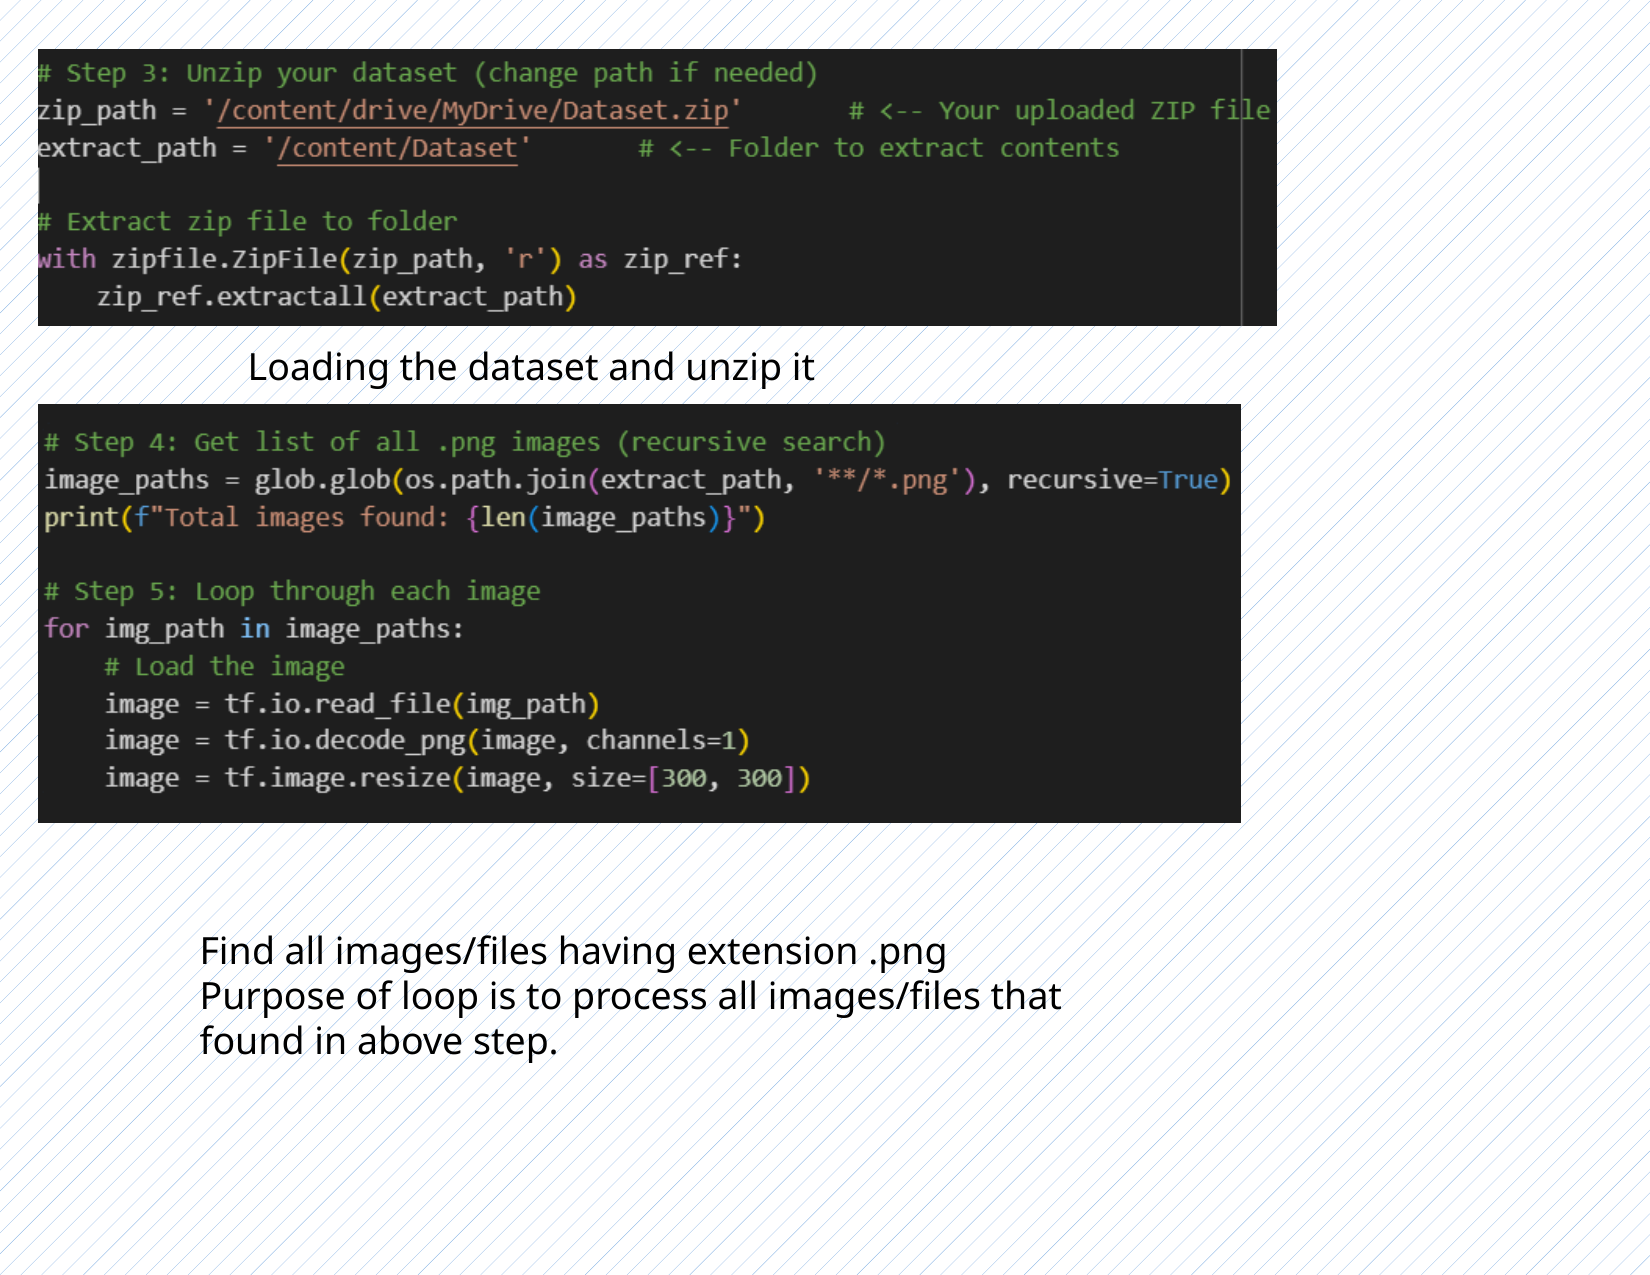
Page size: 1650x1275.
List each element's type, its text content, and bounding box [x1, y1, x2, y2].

text_box Loading the dataset and unzip it [232, 335, 1277, 395]
picture [38, 49, 1277, 326]
text_box Find all images/files having extension .png Purpose of loop is to process all images/files that found in above step. [184, 919, 1153, 1070]
picture [38, 404, 1241, 823]
